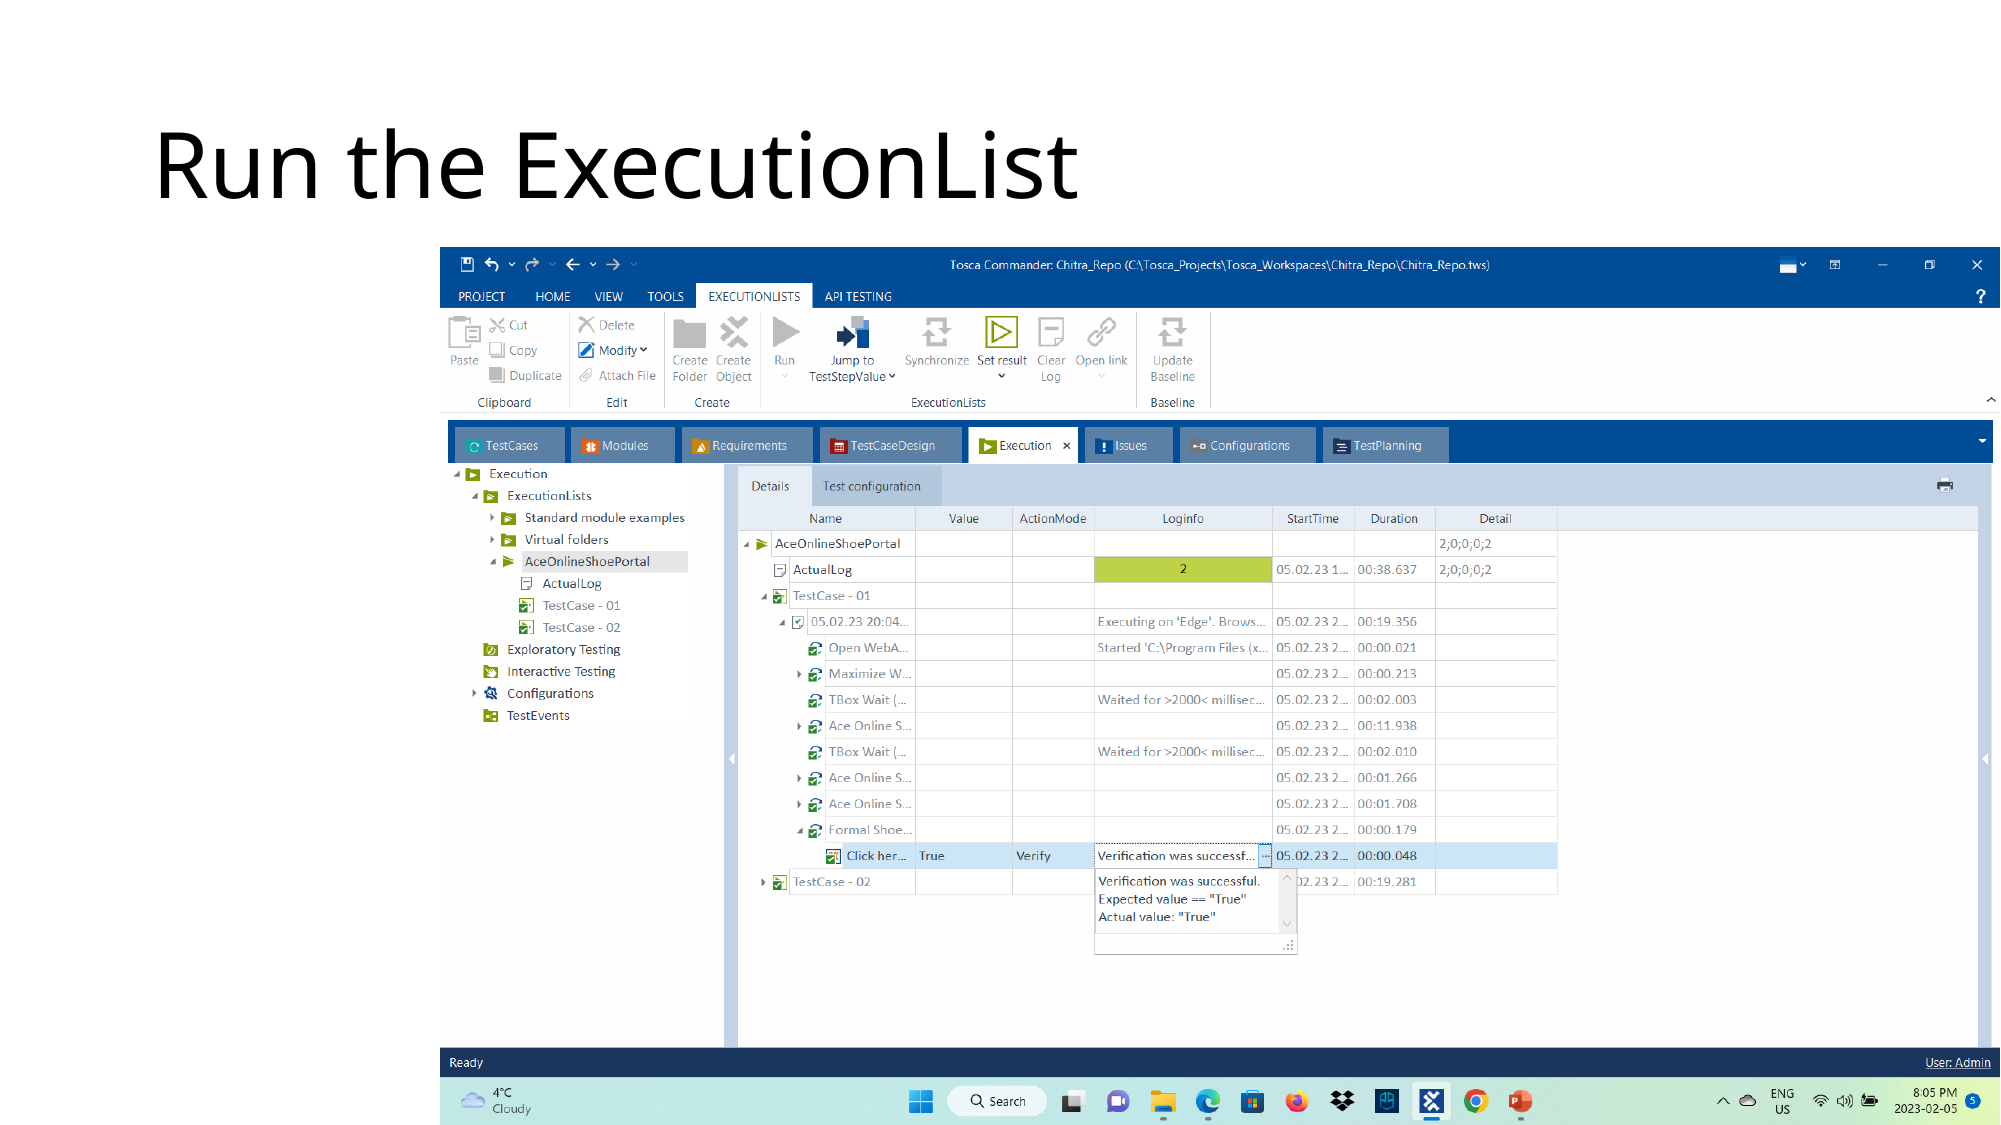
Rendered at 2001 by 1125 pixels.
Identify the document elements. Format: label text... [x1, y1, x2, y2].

picture [440, 247, 2000, 1125]
title Run the ExecutionList [137, 59, 1863, 278]
